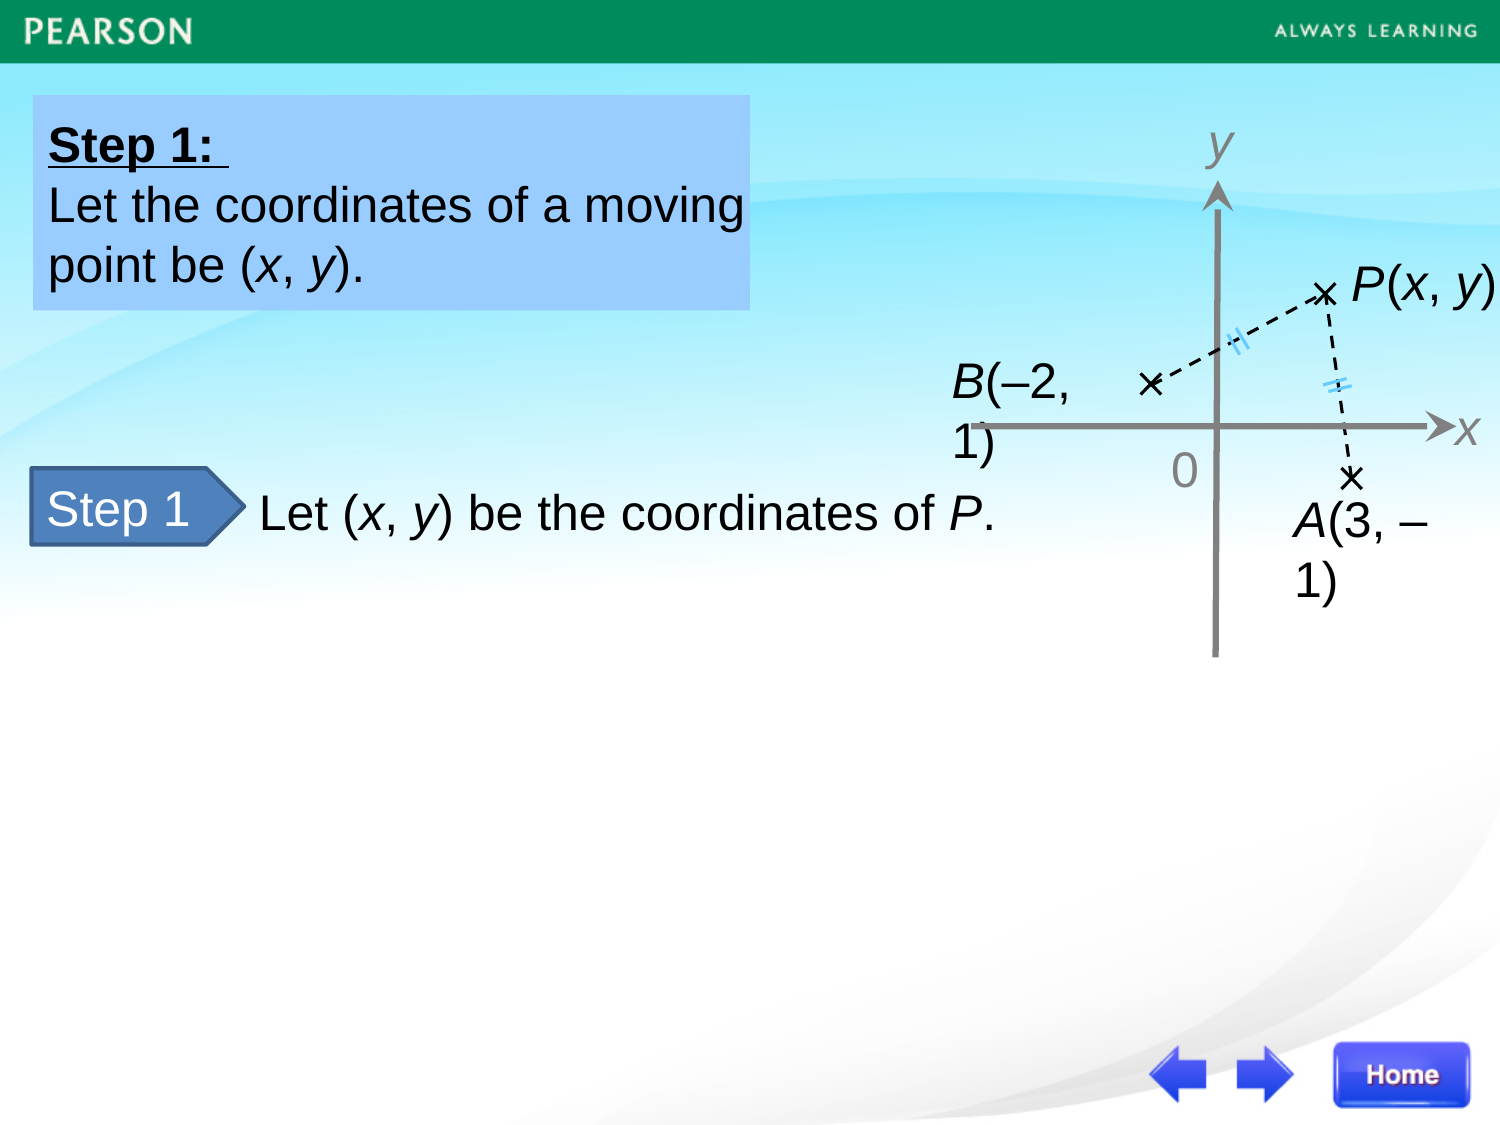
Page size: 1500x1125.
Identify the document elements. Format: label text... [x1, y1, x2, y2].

text_box Let (x, y) be the coordinates of P. [244, 466, 931, 548]
text_box Step 1: Let the coordinates of a moving point be (x, y). [33, 95, 750, 311]
picture [0, 0, 1500, 1125]
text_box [1225, 329, 1253, 354]
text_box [1325, 375, 1353, 400]
text_box Step 1 [29, 466, 247, 547]
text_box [936, 101, 1500, 658]
